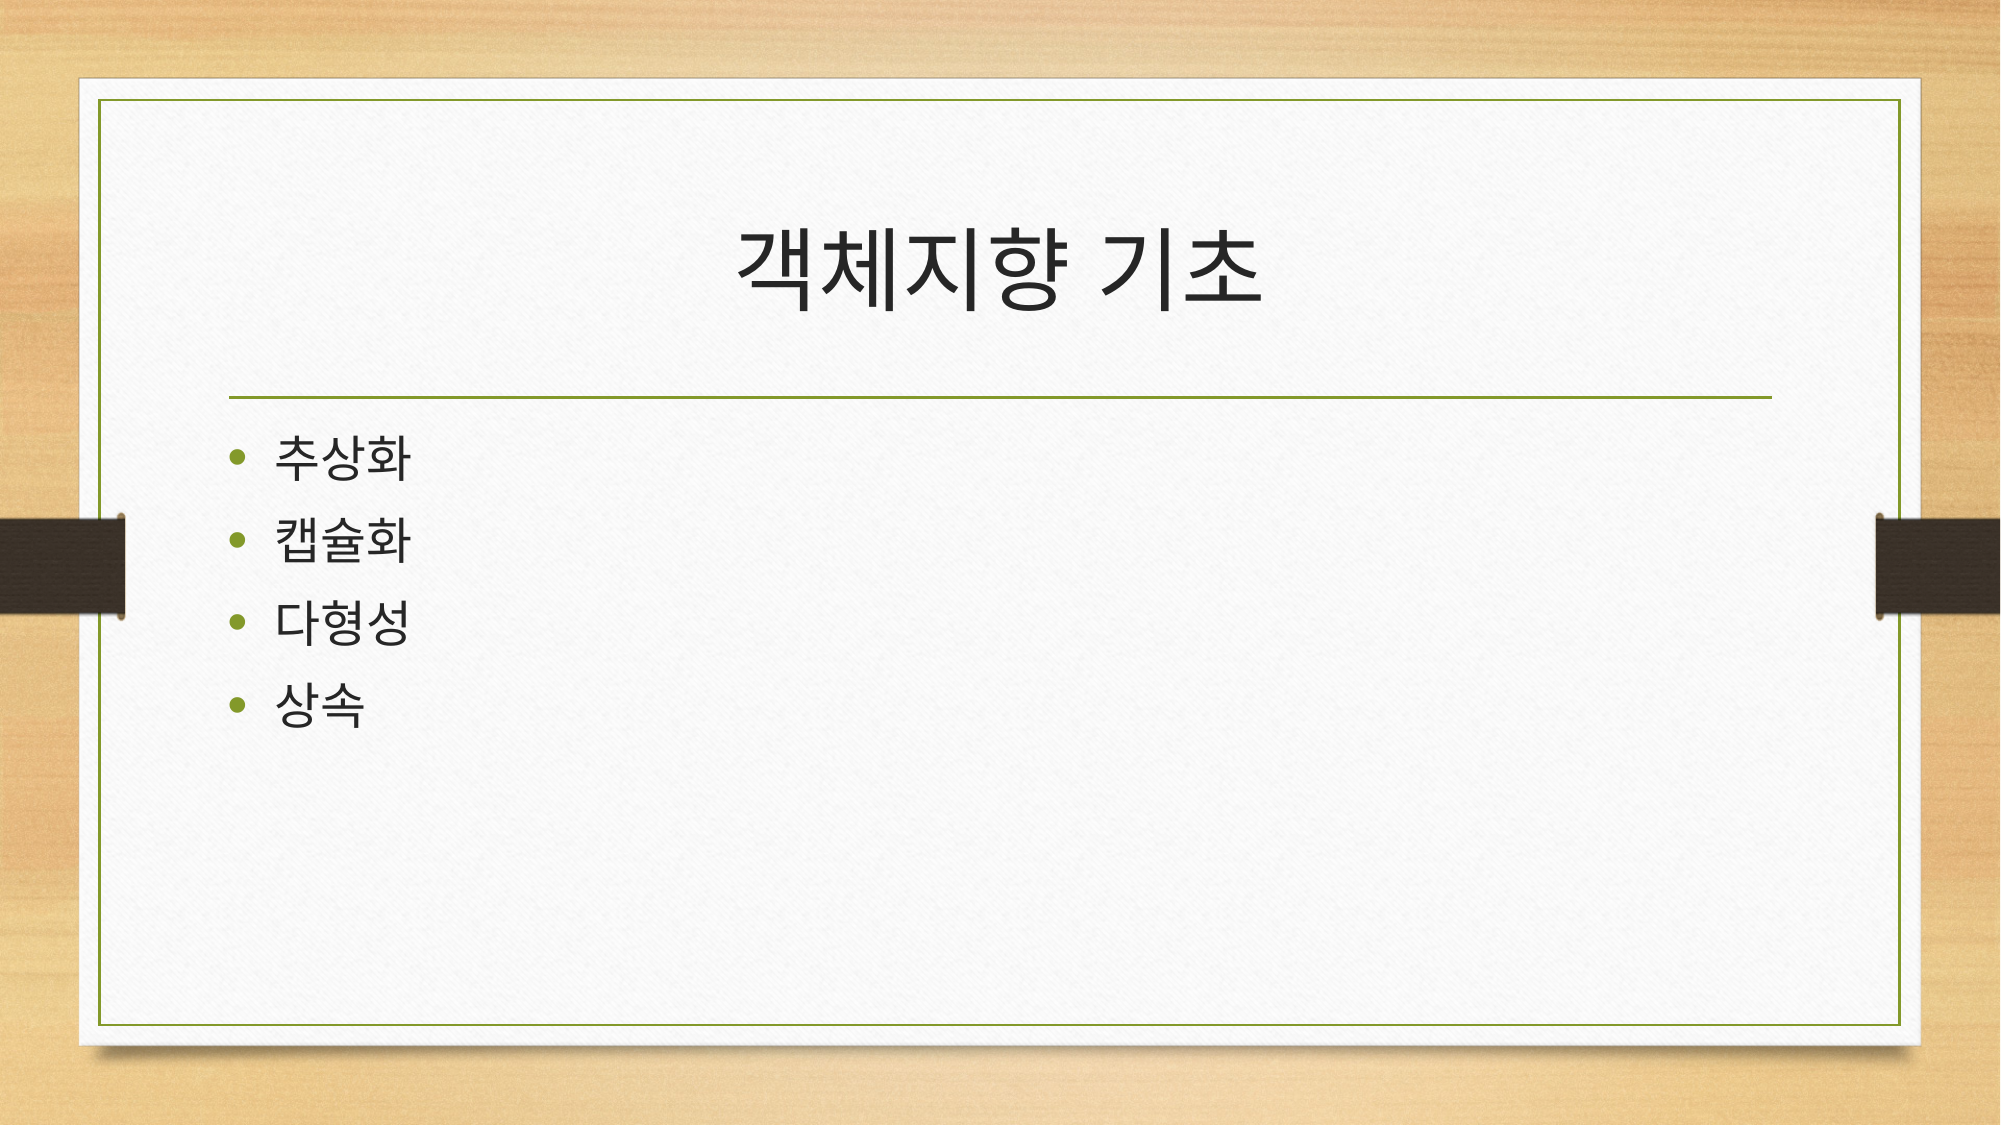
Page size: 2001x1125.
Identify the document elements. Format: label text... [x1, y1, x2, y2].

title 객체지향 기초 [212, 161, 1788, 375]
list 추상화 캡슐화 다형성 상속 [212, 419, 1788, 964]
picture [0, 0, 2001, 1125]
